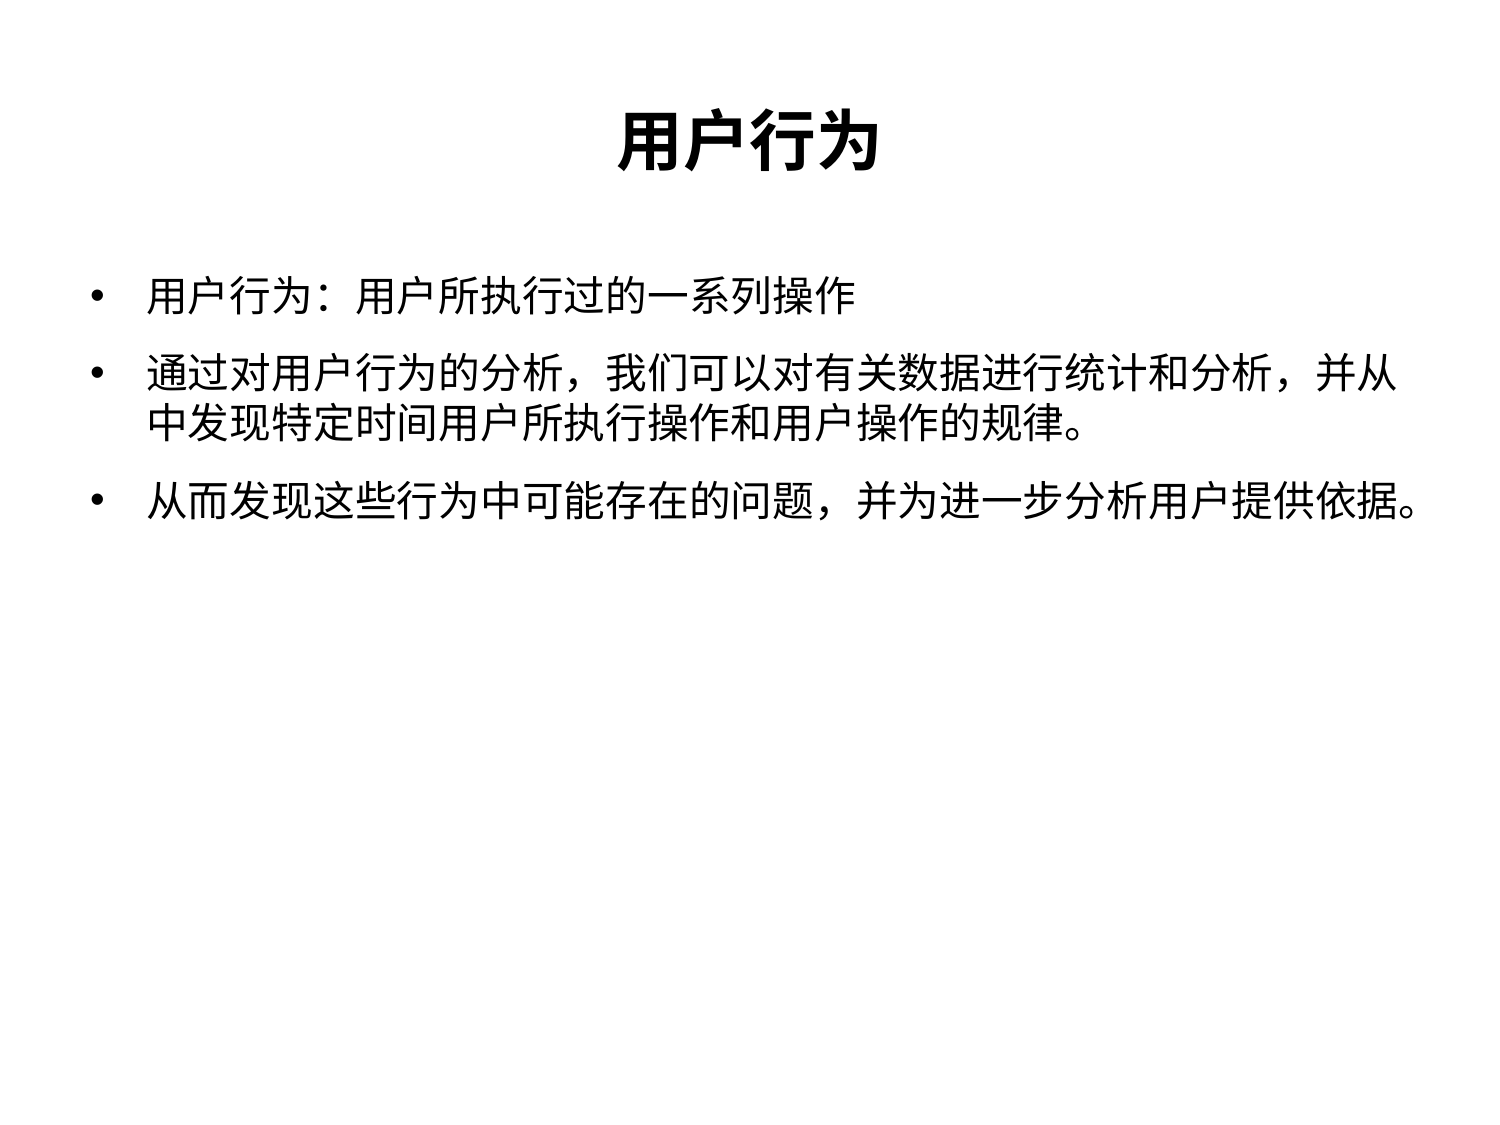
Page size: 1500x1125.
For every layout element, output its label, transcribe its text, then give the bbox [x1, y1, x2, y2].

list 用户行为：用户所执行过的一系列操作 通过对用户行为的分析，我们可以对有关数据进行统计和分析，并从中发现特定时间用户所执行操作和用户操作的规律。 从而发现这些行为中可能存在的问题，并为进一步分析用户提供依据。 [75, 262, 1425, 1005]
title 用户行为 [75, 45, 1425, 233]
